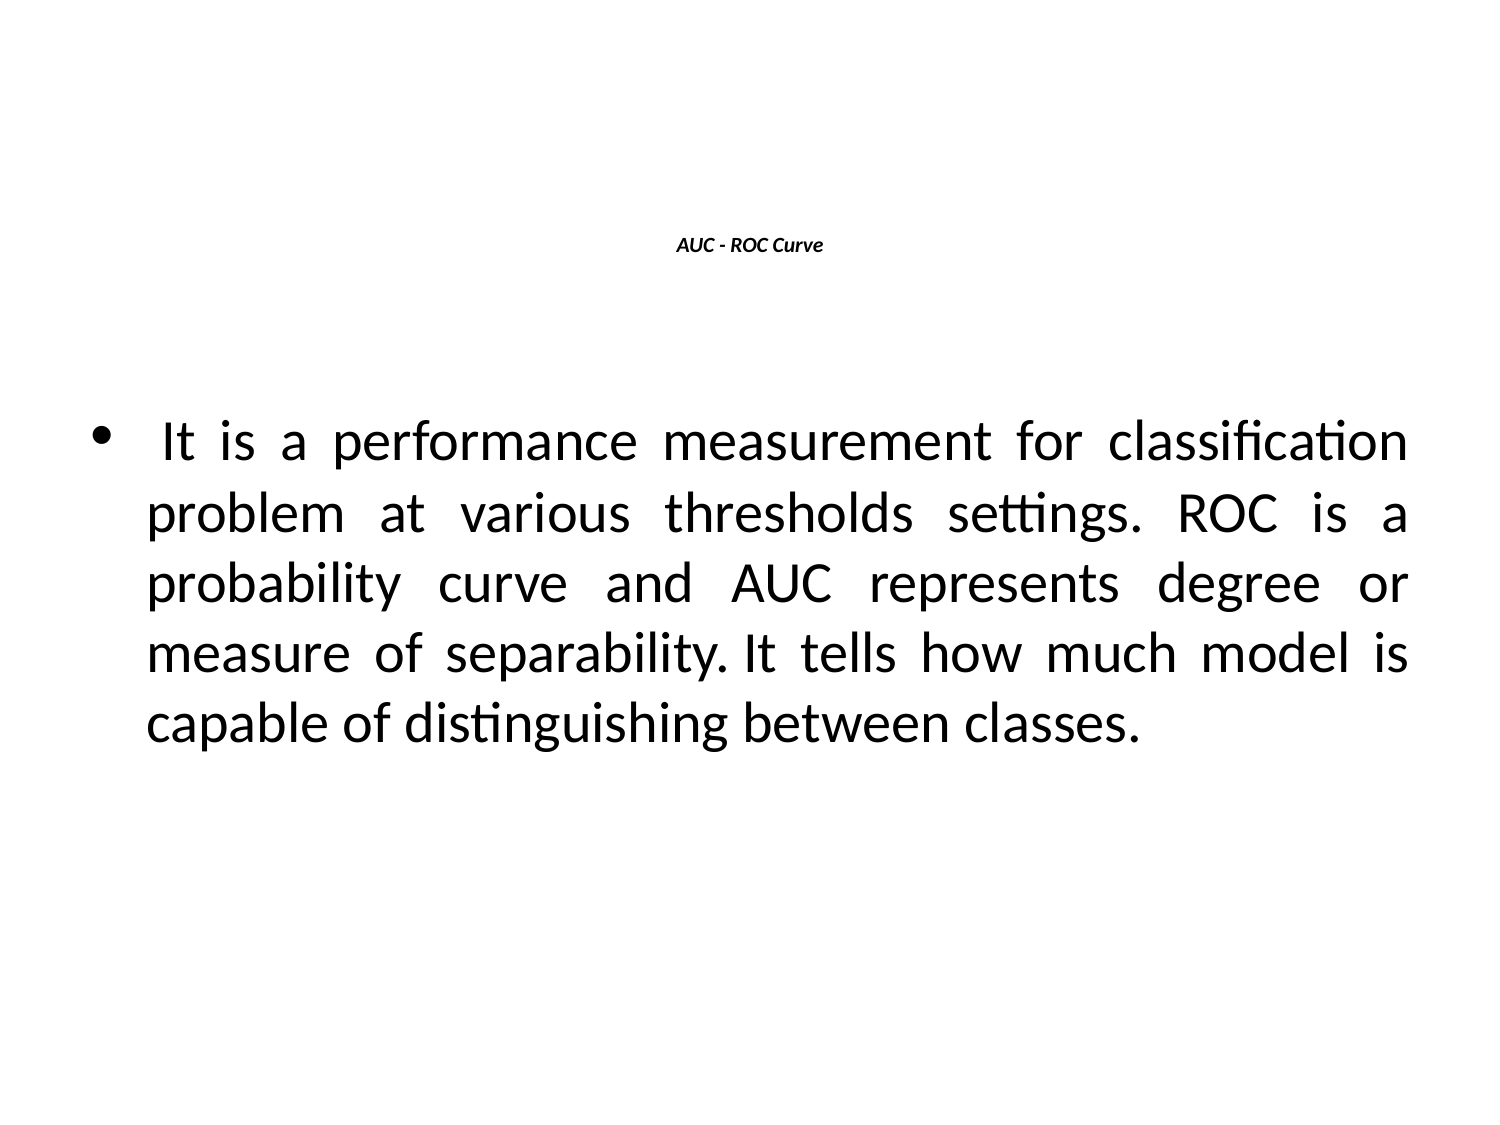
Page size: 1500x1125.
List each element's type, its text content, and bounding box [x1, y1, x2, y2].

title AUC - ROC Curve [75, 222, 1425, 293]
list It is a performance measurement for classification problem at various thresholds settings. ROC is a probability curve and AUC represents degree or measure of separability. It tells how much model is capable of distinguishing between classes. [75, 386, 1425, 1005]
